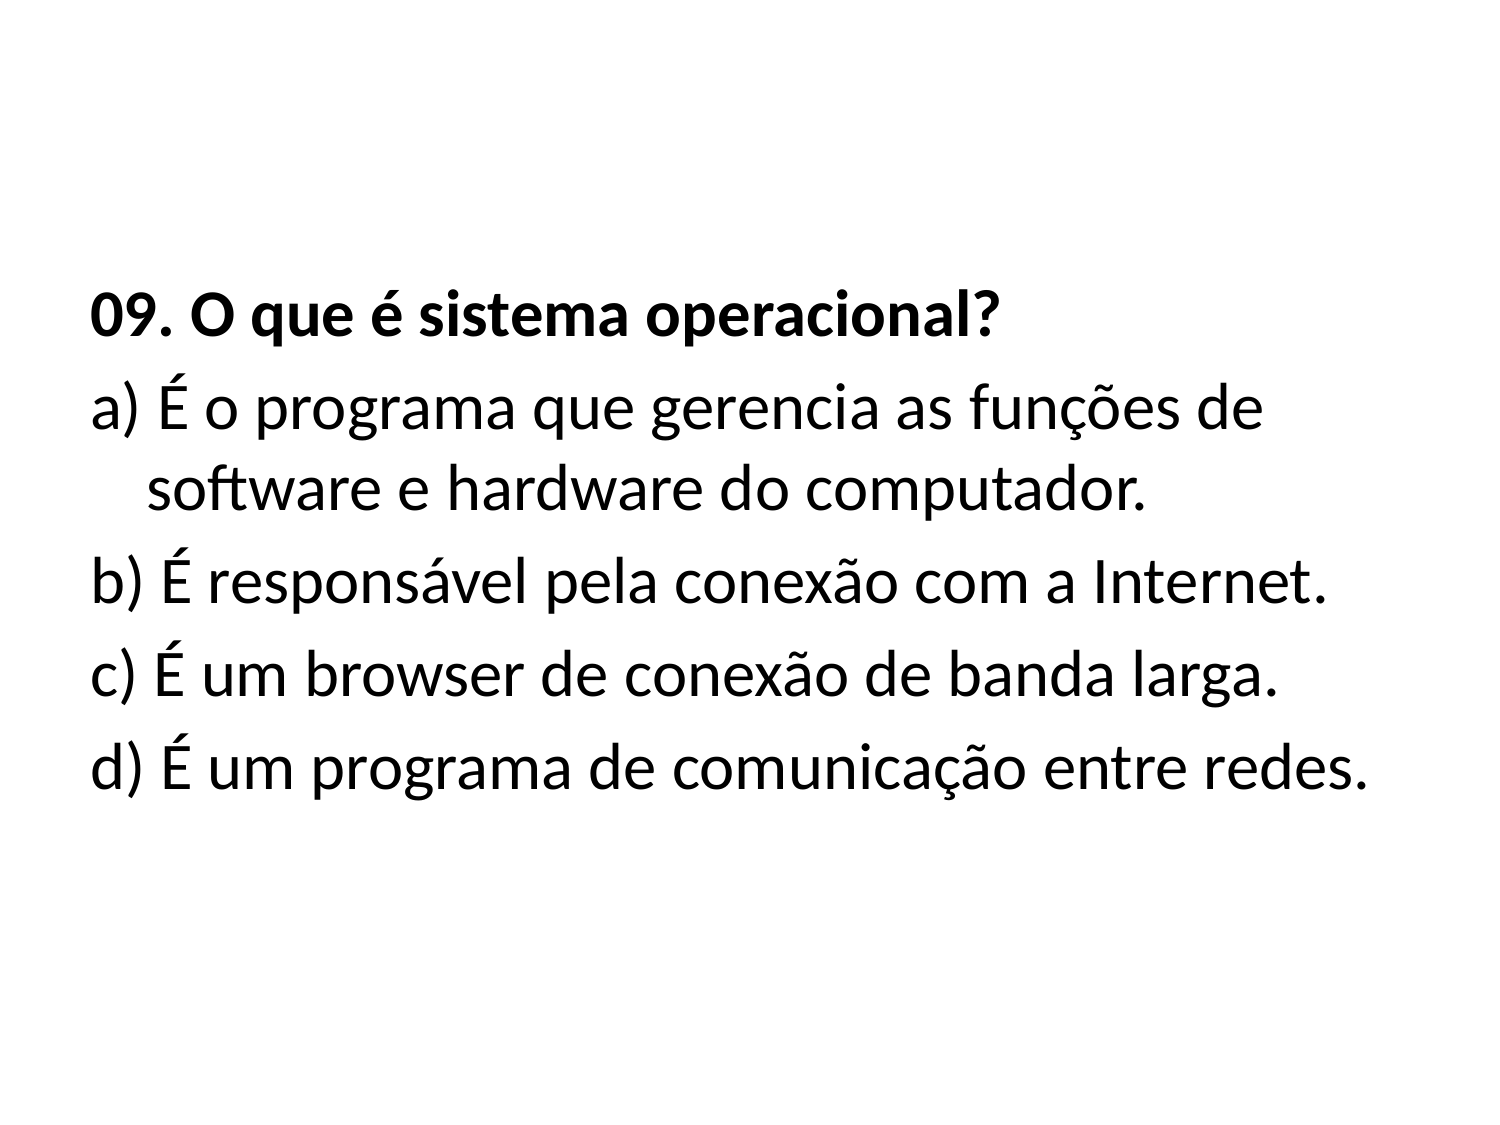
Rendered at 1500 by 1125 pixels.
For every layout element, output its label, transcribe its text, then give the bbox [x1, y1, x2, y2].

list 09. O que é sistema operacional? a) É o programa que gerencia as funções de software e hardware do computador. b) É responsável pela conexão com a Internet. c) É um browser de conexão de banda larga. d) É um programa de comunicação entre redes. [75, 262, 1425, 1005]
